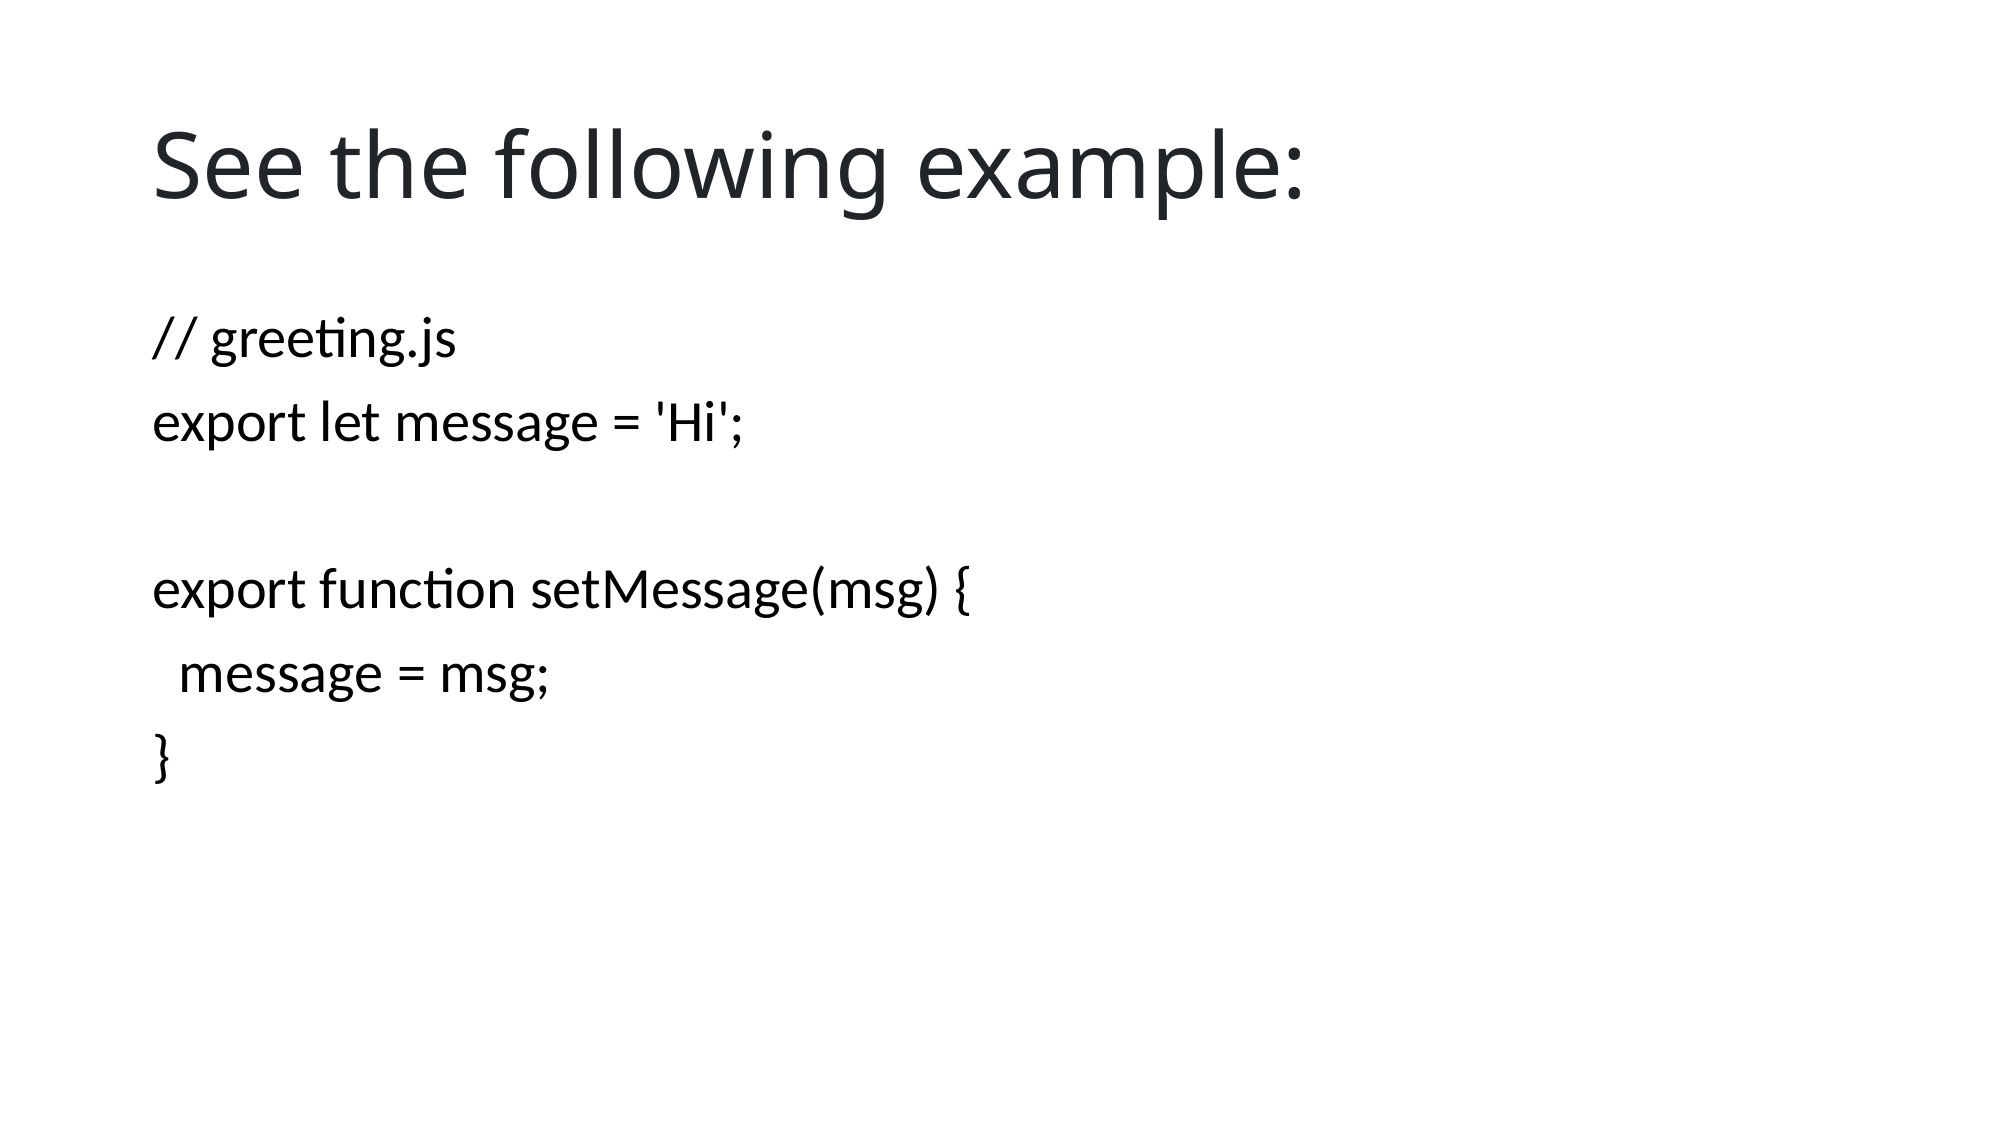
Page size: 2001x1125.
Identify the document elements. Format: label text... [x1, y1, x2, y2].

title See the following example: [137, 59, 1863, 278]
list // greeting.js export let message = 'Hi'; export function setMessage(msg) { message = msg; } [137, 299, 1863, 1014]
